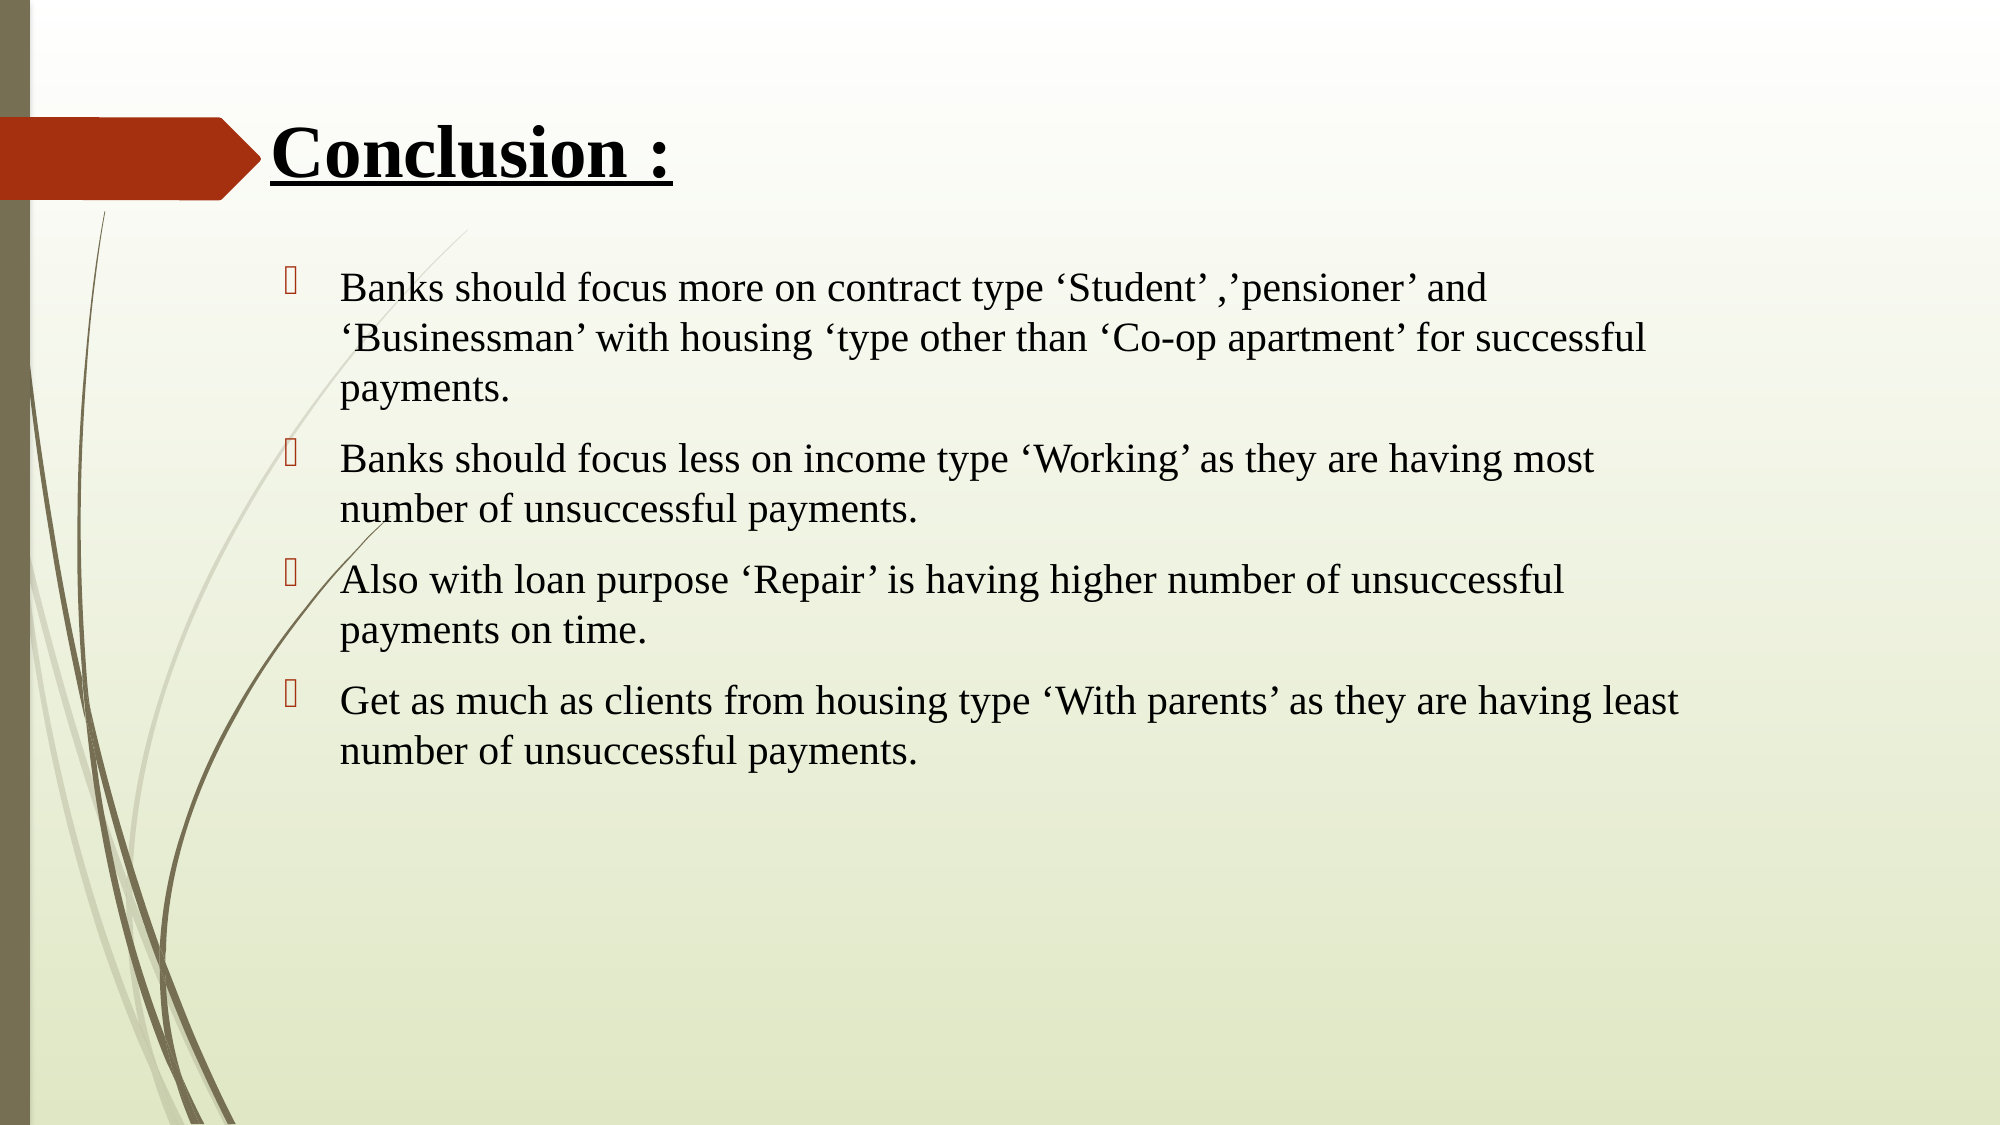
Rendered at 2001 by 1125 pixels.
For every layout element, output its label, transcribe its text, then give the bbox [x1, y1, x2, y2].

list Banks should focus more on contract type ‘Student’ ,’pensioner’ and ‘Businessman’ with housing ‘type other than ‘Co-op apartment’ for successful payments. Banks should focus less on income type ‘Working’ as they are having most number of unsuccessful payments. Also with loan purpose ‘Repair’ is having higher number of unsuccessful payments on time. Get as much as clients from housing type ‘With parents’ as they are having least number of unsuccessful payments. [268, 252, 1732, 873]
title Conclusion : [255, 94, 1718, 225]
